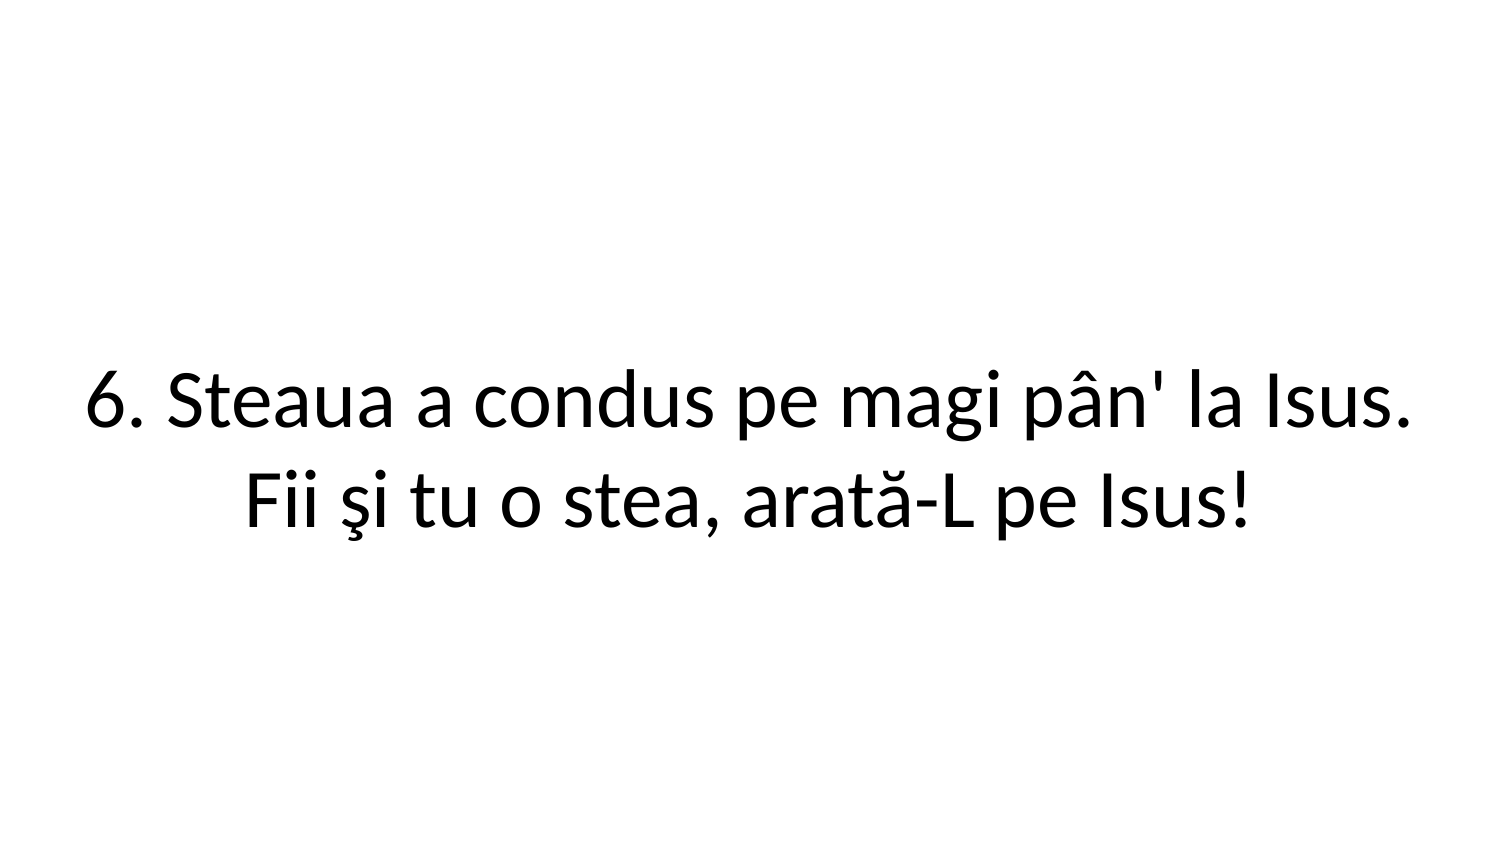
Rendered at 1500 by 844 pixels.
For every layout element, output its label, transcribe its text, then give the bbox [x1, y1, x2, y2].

text_box 6. Steaua a condus pe magi pân' la Isus. Fii şi tu o stea, arată-L pe Isus! [69, 292, 1431, 552]
